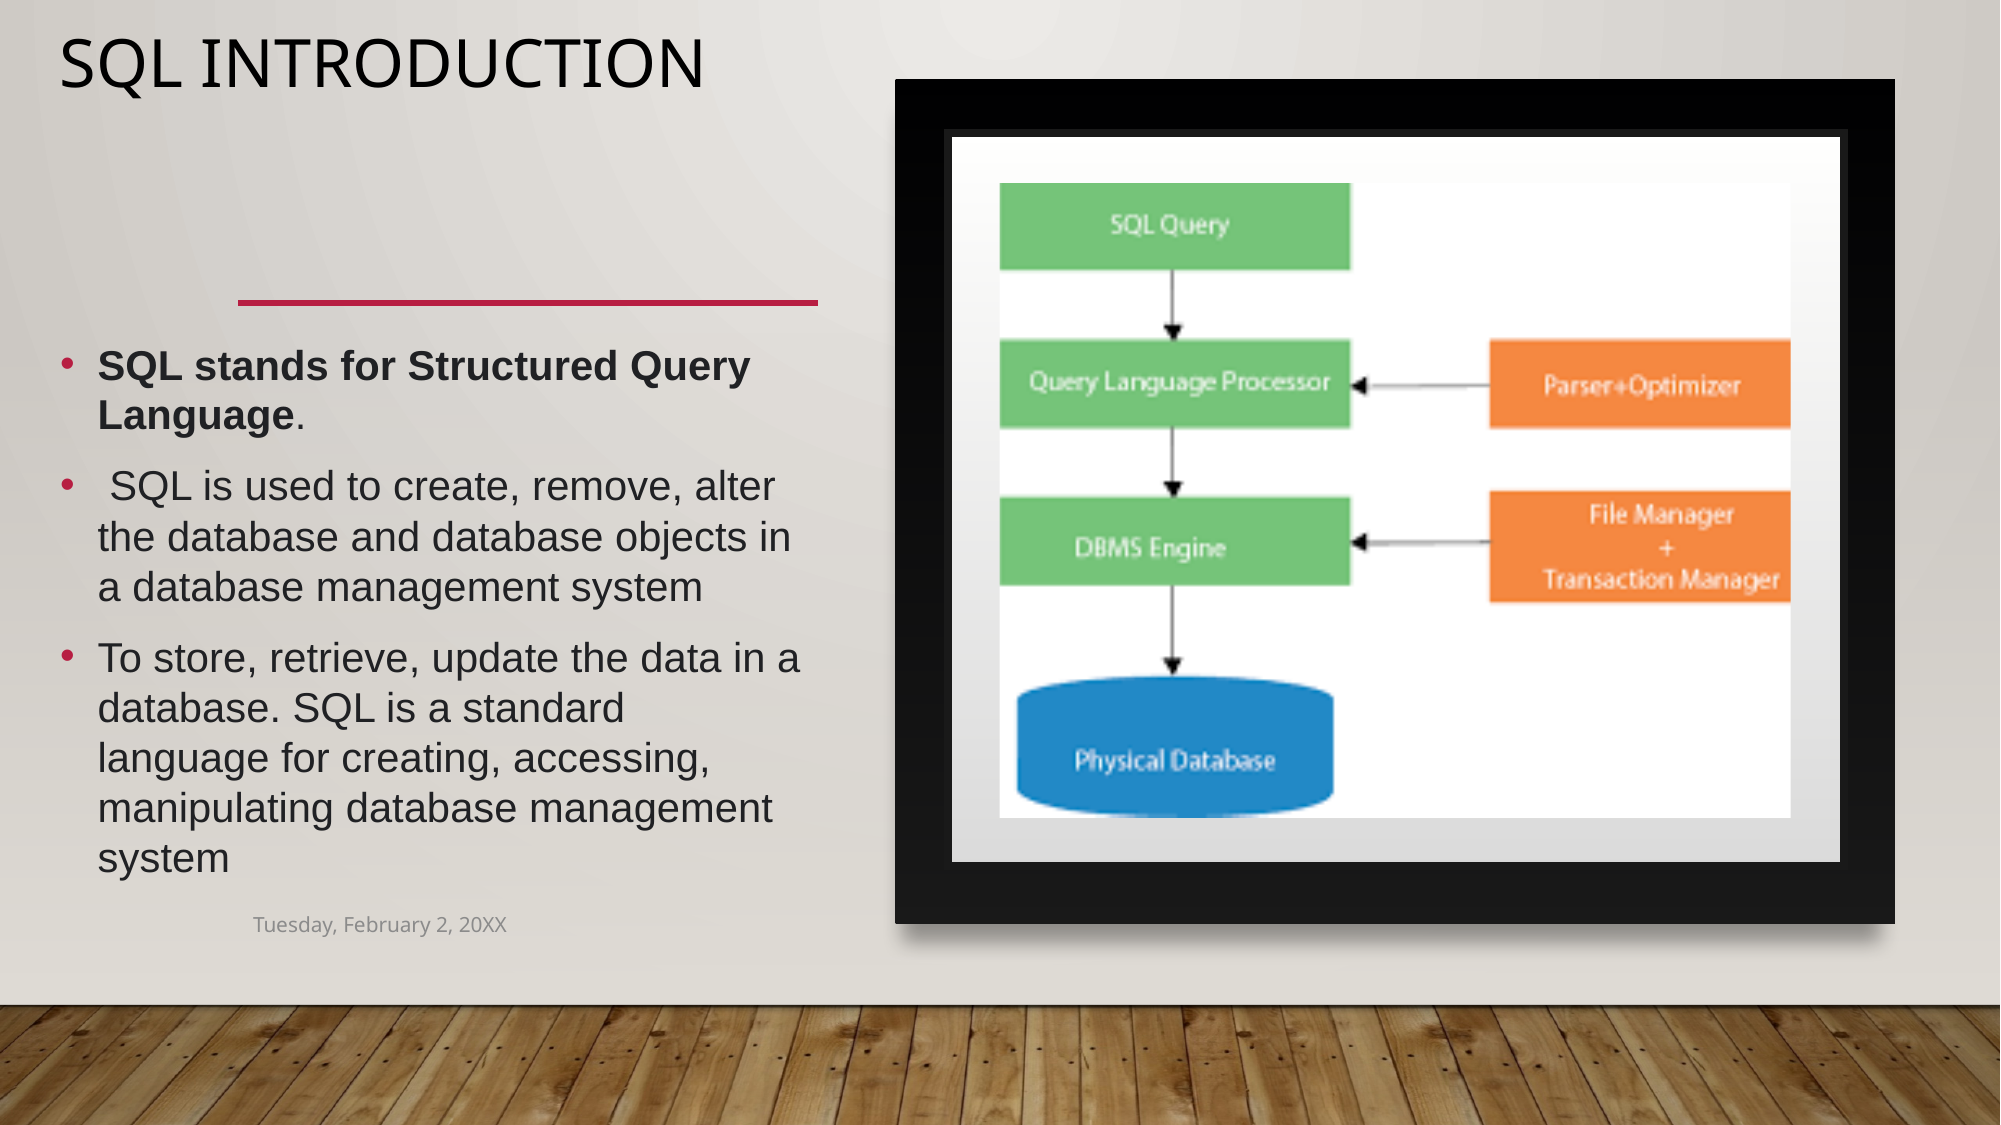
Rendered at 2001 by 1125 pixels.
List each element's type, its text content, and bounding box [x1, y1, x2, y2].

title Sql introduction [44, 22, 817, 195]
list SQL stands for Structured Query Language. SQL is used to create, remove, alter the database and database objects in a database management system To store, retrieve, update the data in a database. SQL is a standard language for creating, accessing, manipulating database management system [45, 330, 817, 897]
picture [0, 1006, 2000, 1125]
picture [999, 182, 1791, 818]
text_box [0, 330, 2000, 1004]
text_box [0, 0, 2000, 330]
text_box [895, 78, 1896, 924]
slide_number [238, 898, 817, 950]
